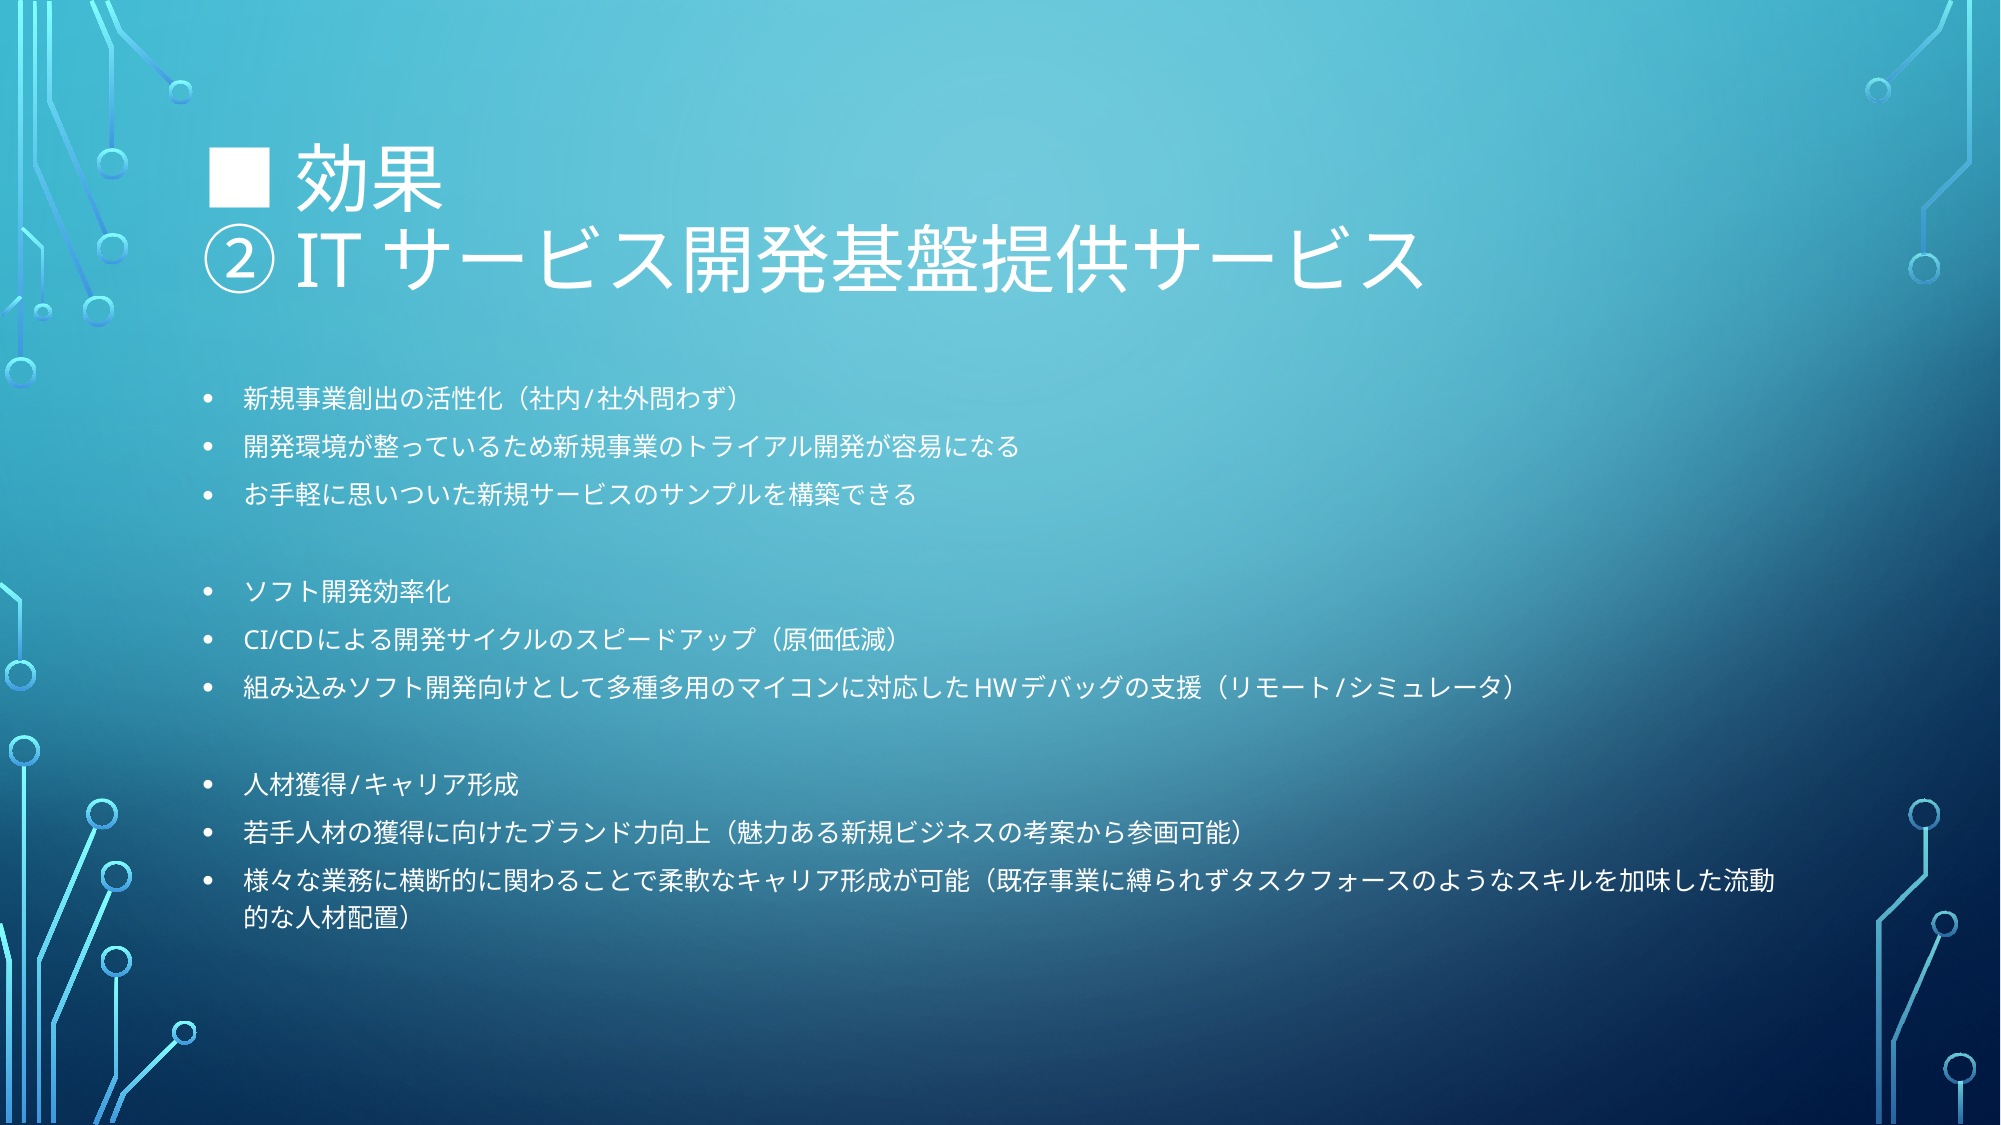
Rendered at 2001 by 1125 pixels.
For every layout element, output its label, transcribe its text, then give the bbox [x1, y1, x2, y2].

list 新規事業創出の活性化（社内/社外問わず） 開発環境が整っているため新規事業のトライアル開発が容易になる お手軽に思いついた新規サービスのサンプルを構築できる ソフト開発効率化 CI/CDによる開発サイクルのスピードアップ（原価低減） 組み込みソフト開発向けとして多種多用のマイコンに対応したHWデバッグの支援（リモート/シミュレータ） 人材獲得/キャリア形成 若手人材の獲得に向けたブランド力向上（魅力ある新規ビジネスの考案から参画可能） 様々な業務に横断的に関わることで柔軟なキャリア形成が可能（既存事業に縛られずタスクフォースのようなスキルを加味した流動的な人材配置） [187, 369, 1813, 950]
title ■効果 ②ITサービス開発基盤提供サービス [187, 101, 1813, 344]
